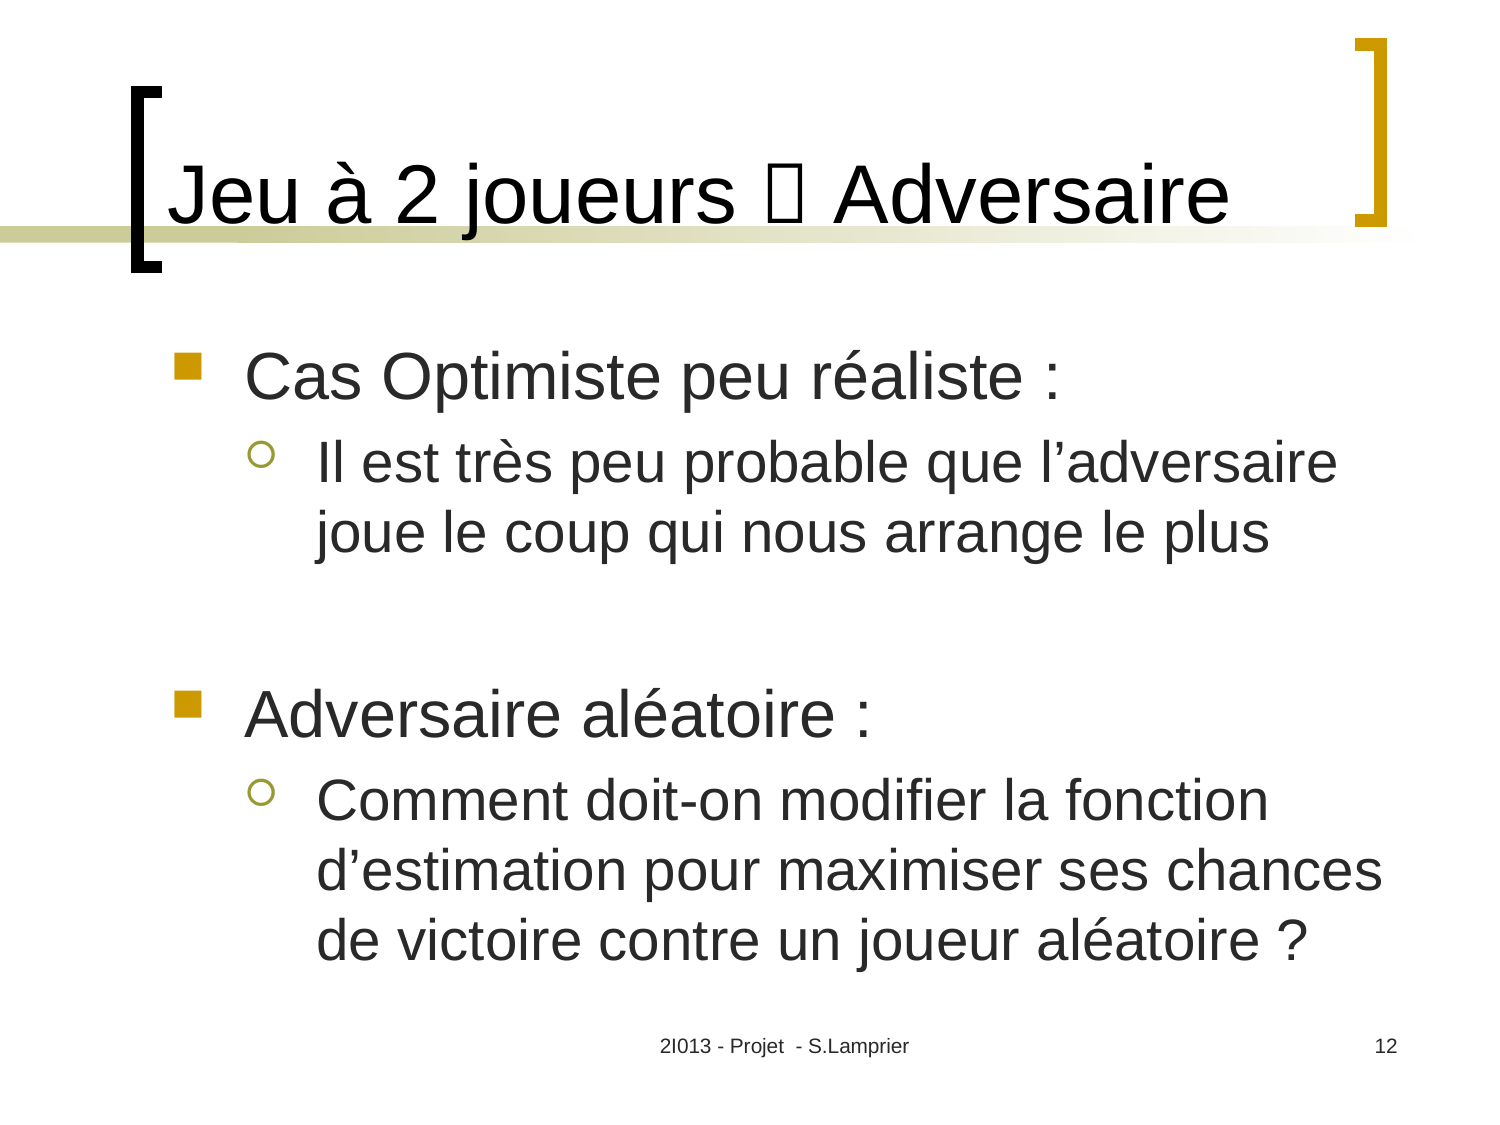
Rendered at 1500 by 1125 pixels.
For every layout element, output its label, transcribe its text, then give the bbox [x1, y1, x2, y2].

list Cas Optimiste peu réaliste : Il est très peu probable que l’adversaire joue le coup qui nous arrange le plus Adversaire aléatoire : Comment doit-on modifier la fonction d’estimation pour maximiser ses chances de victoire contre un joueur aléatoire ? [155, 324, 1413, 1001]
slide_number 12 [1099, 1024, 1413, 1101]
footer 2I013 - Projet - S.Lamprier [549, 1024, 1026, 1101]
title Jeu à 2 joueurs  Adversaire [152, 15, 1328, 248]
